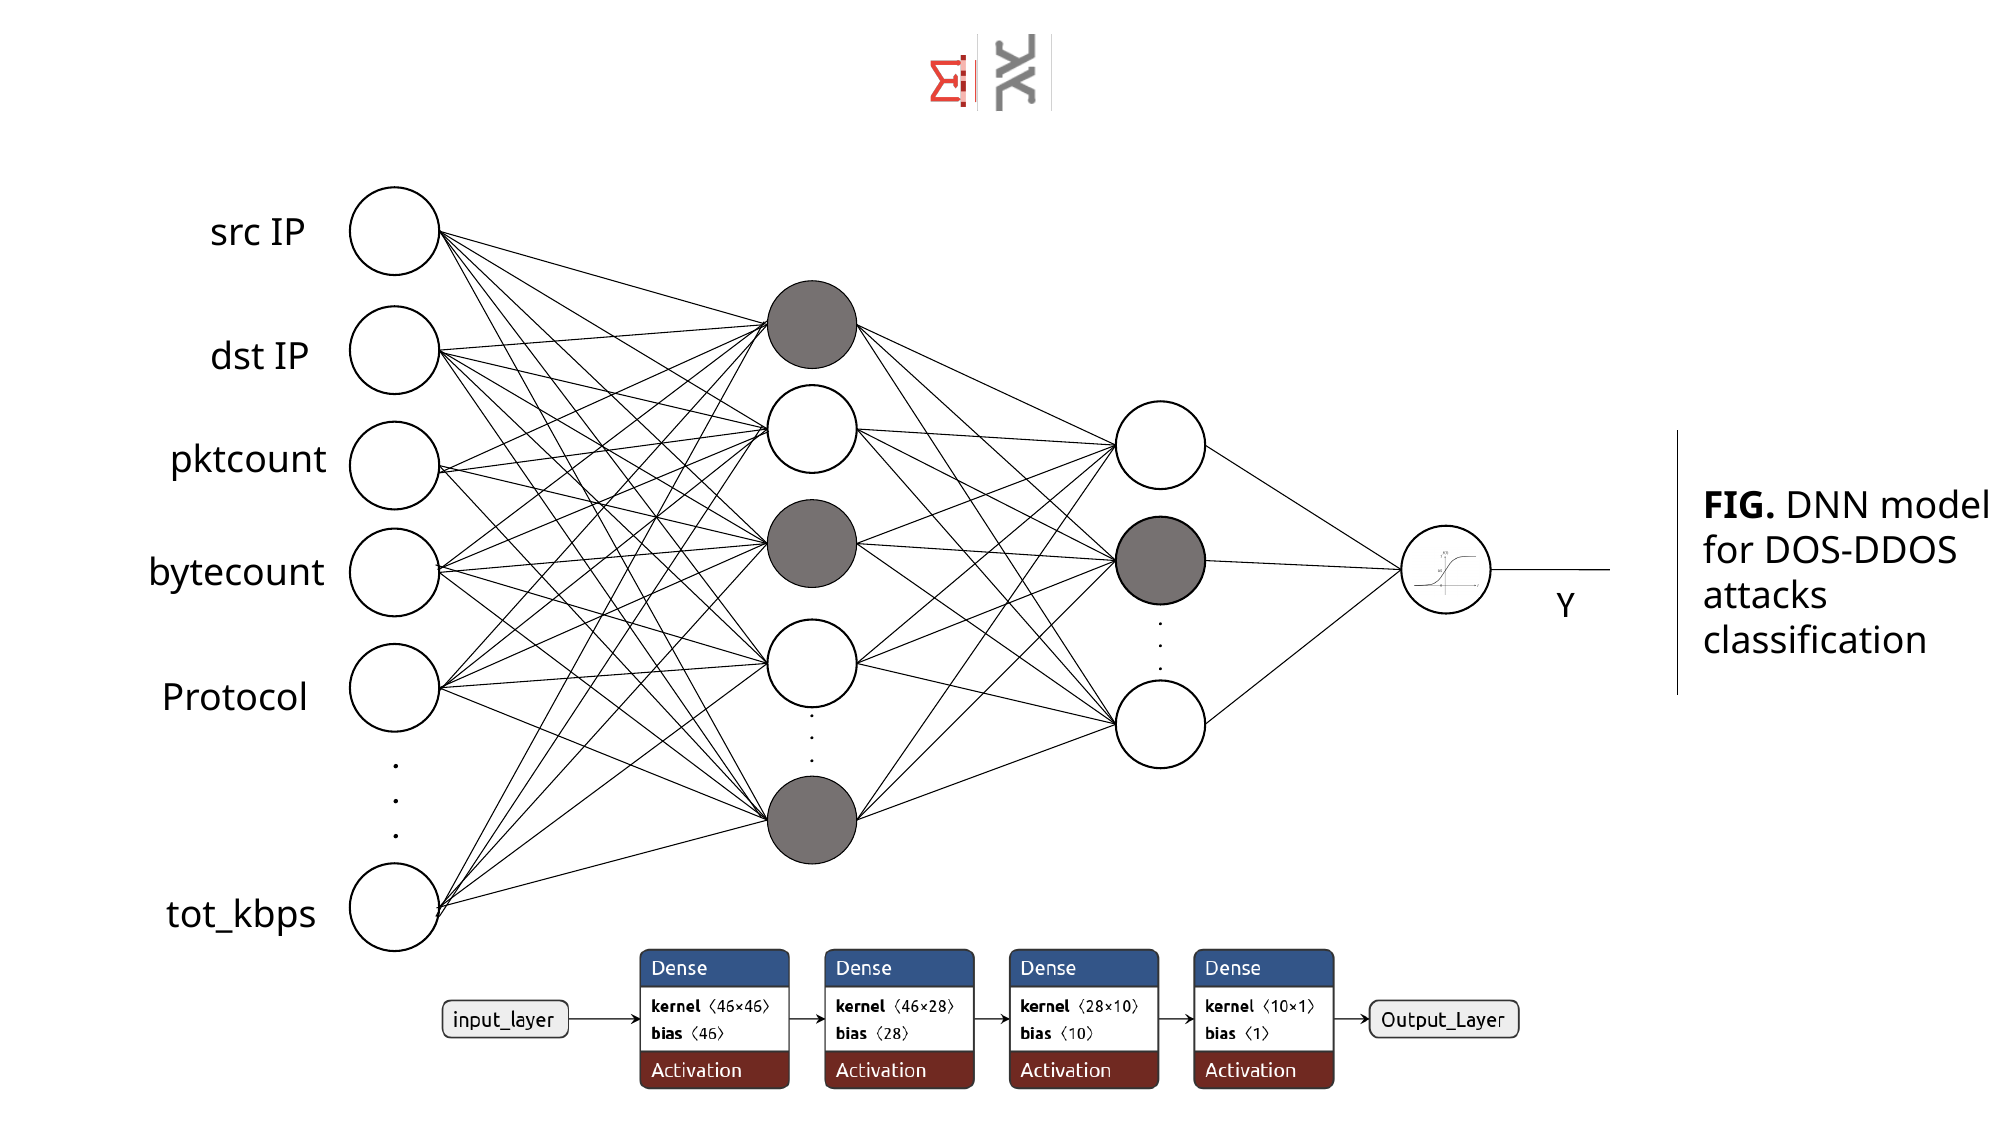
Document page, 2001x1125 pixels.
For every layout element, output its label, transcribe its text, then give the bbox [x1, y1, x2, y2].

picture [930, 34, 1052, 112]
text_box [127, 187, 1610, 951]
text_box FIG. DNN model for DOS-DDOS attacks classification [1688, 474, 2000, 669]
picture [435, 942, 1526, 1096]
